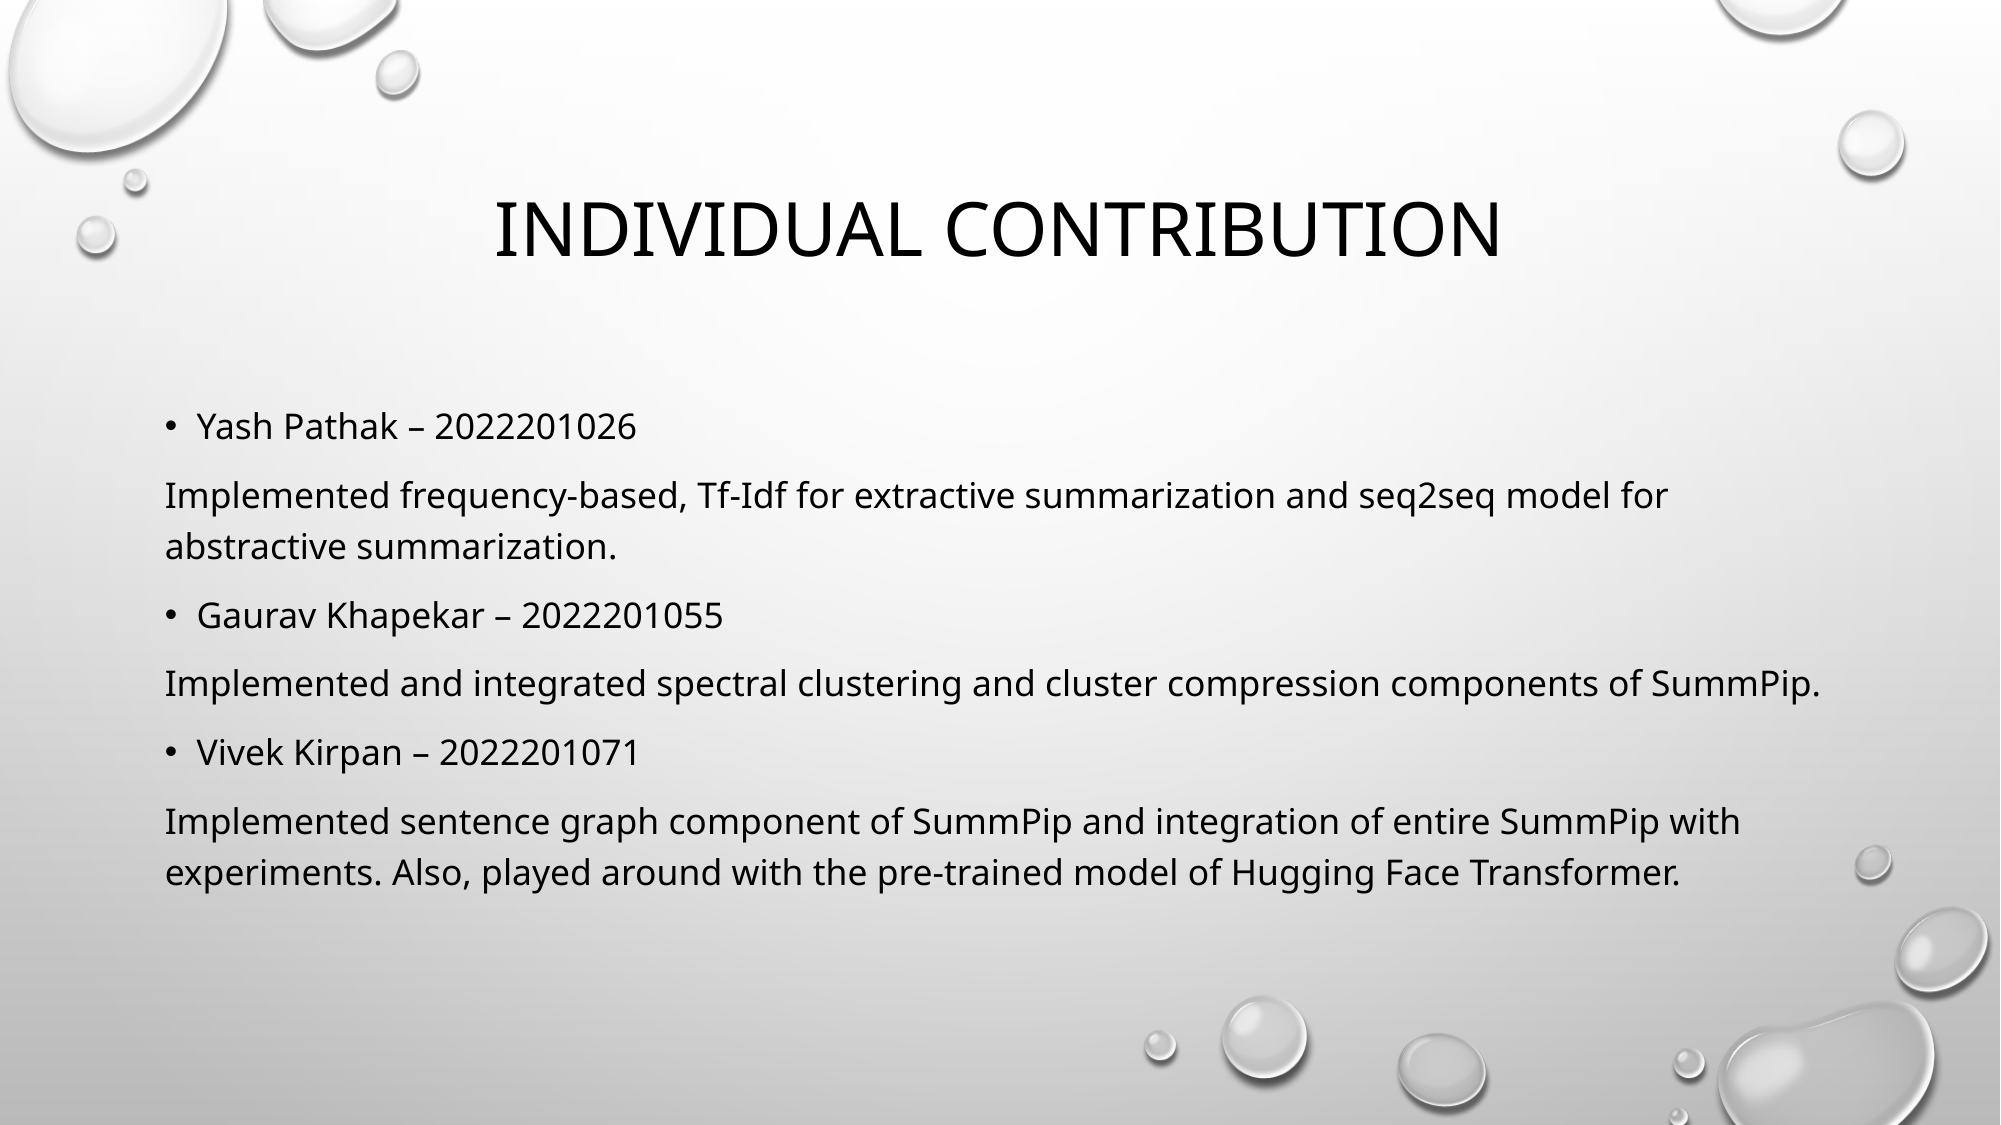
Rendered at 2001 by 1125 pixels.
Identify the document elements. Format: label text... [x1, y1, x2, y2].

title Individual contribution [149, 101, 1851, 364]
list Yash Pathak – 2022201026 Implemented frequency-based, Tf-Idf for extractive summarization and seq2seq model for abstractive summarization. Gaurav Khapekar – 2022201055 Implemented and integrated spectral clustering and cluster compression components of SummPip. Vivek Kirpan – 2022201071 Implemented sentence graph component of SummPip and integration of entire SummPip with experiments. Also, played around with the pre-trained model of Hugging Face Transformer. [149, 388, 1850, 950]
picture [0, 0, 2000, 1125]
